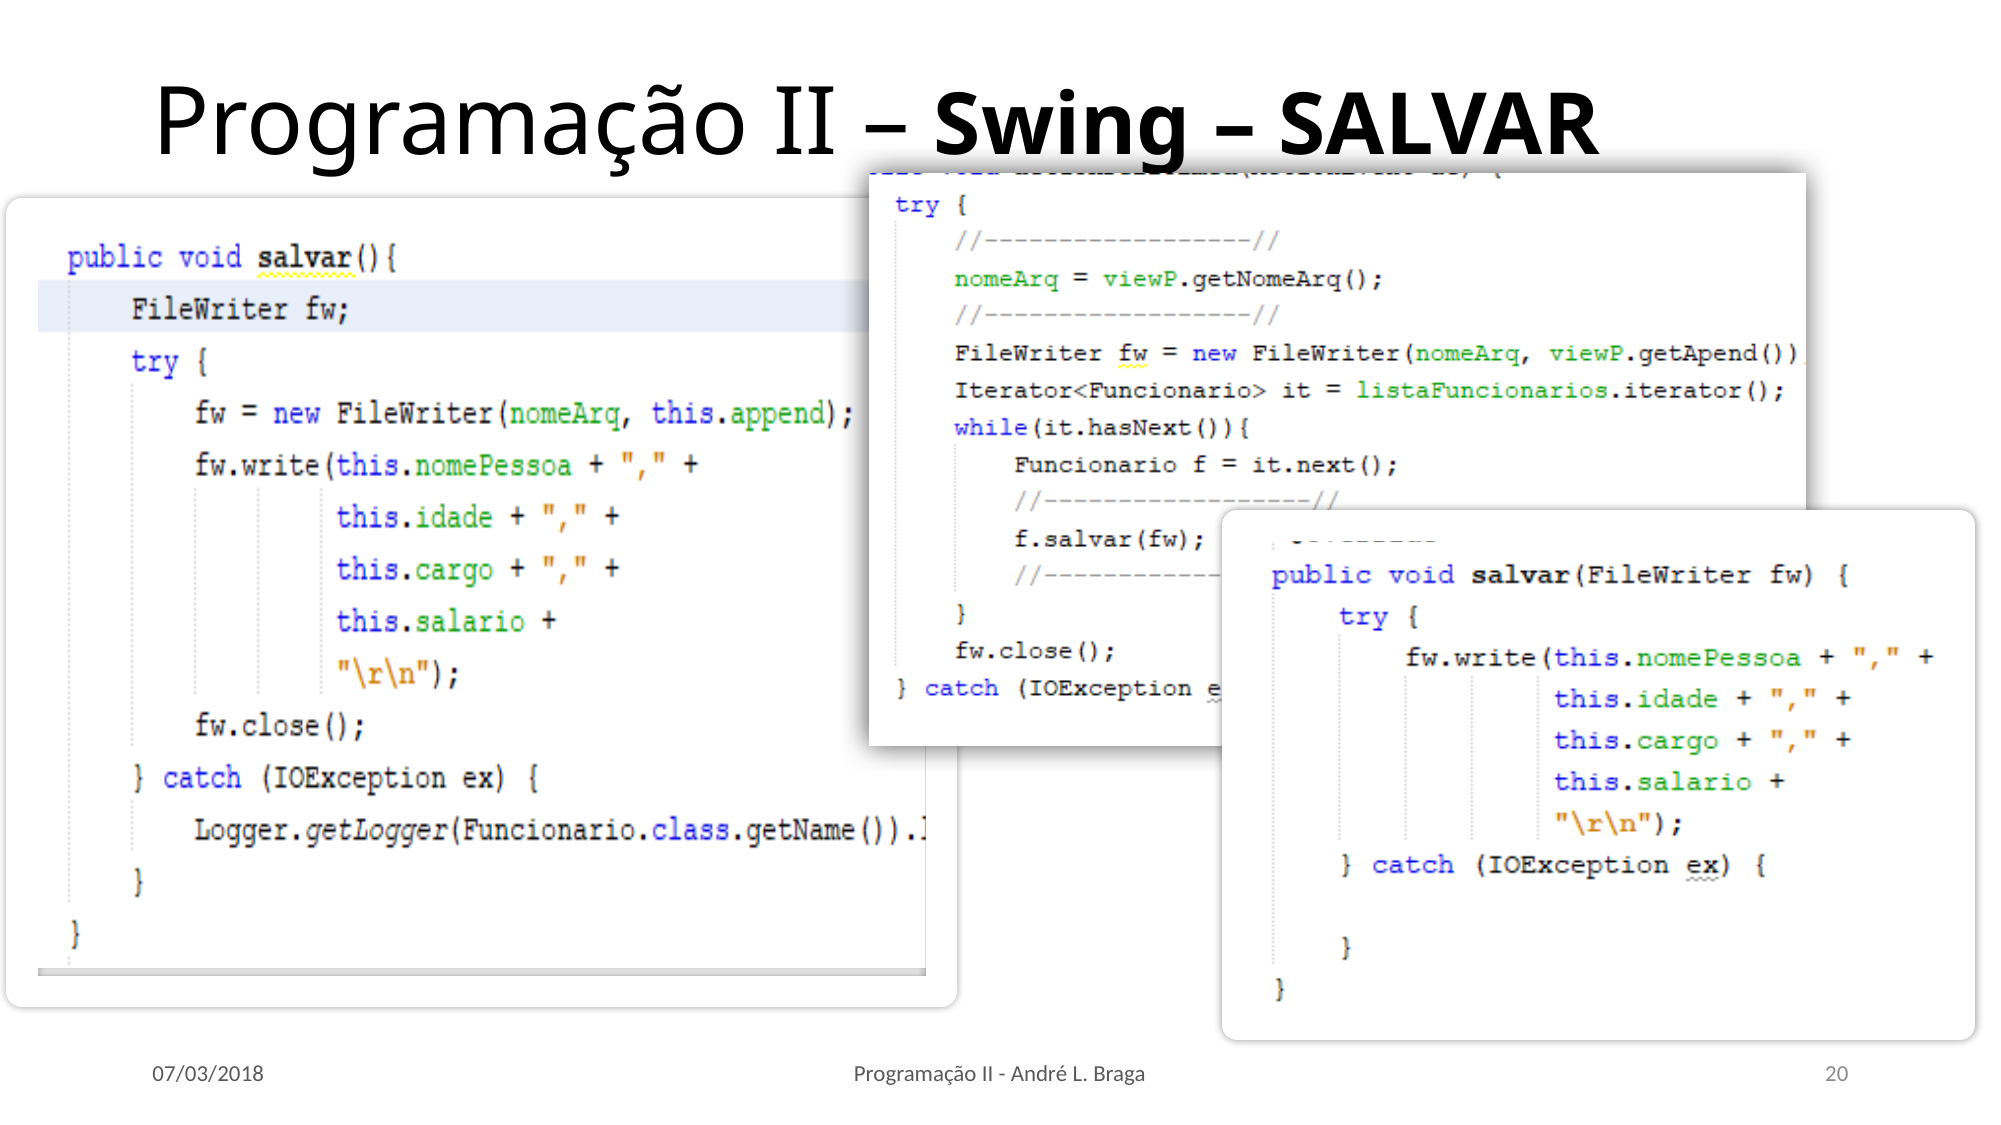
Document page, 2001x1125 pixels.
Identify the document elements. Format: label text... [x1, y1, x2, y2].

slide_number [137, 1042, 588, 1103]
picture [37, 173, 1945, 1010]
title Programação II – Swing – SALVAR [137, 65, 1987, 183]
slide_number 20 [1413, 1046, 1864, 1103]
footer Programação II - André L. Braga [662, 1042, 1338, 1103]
